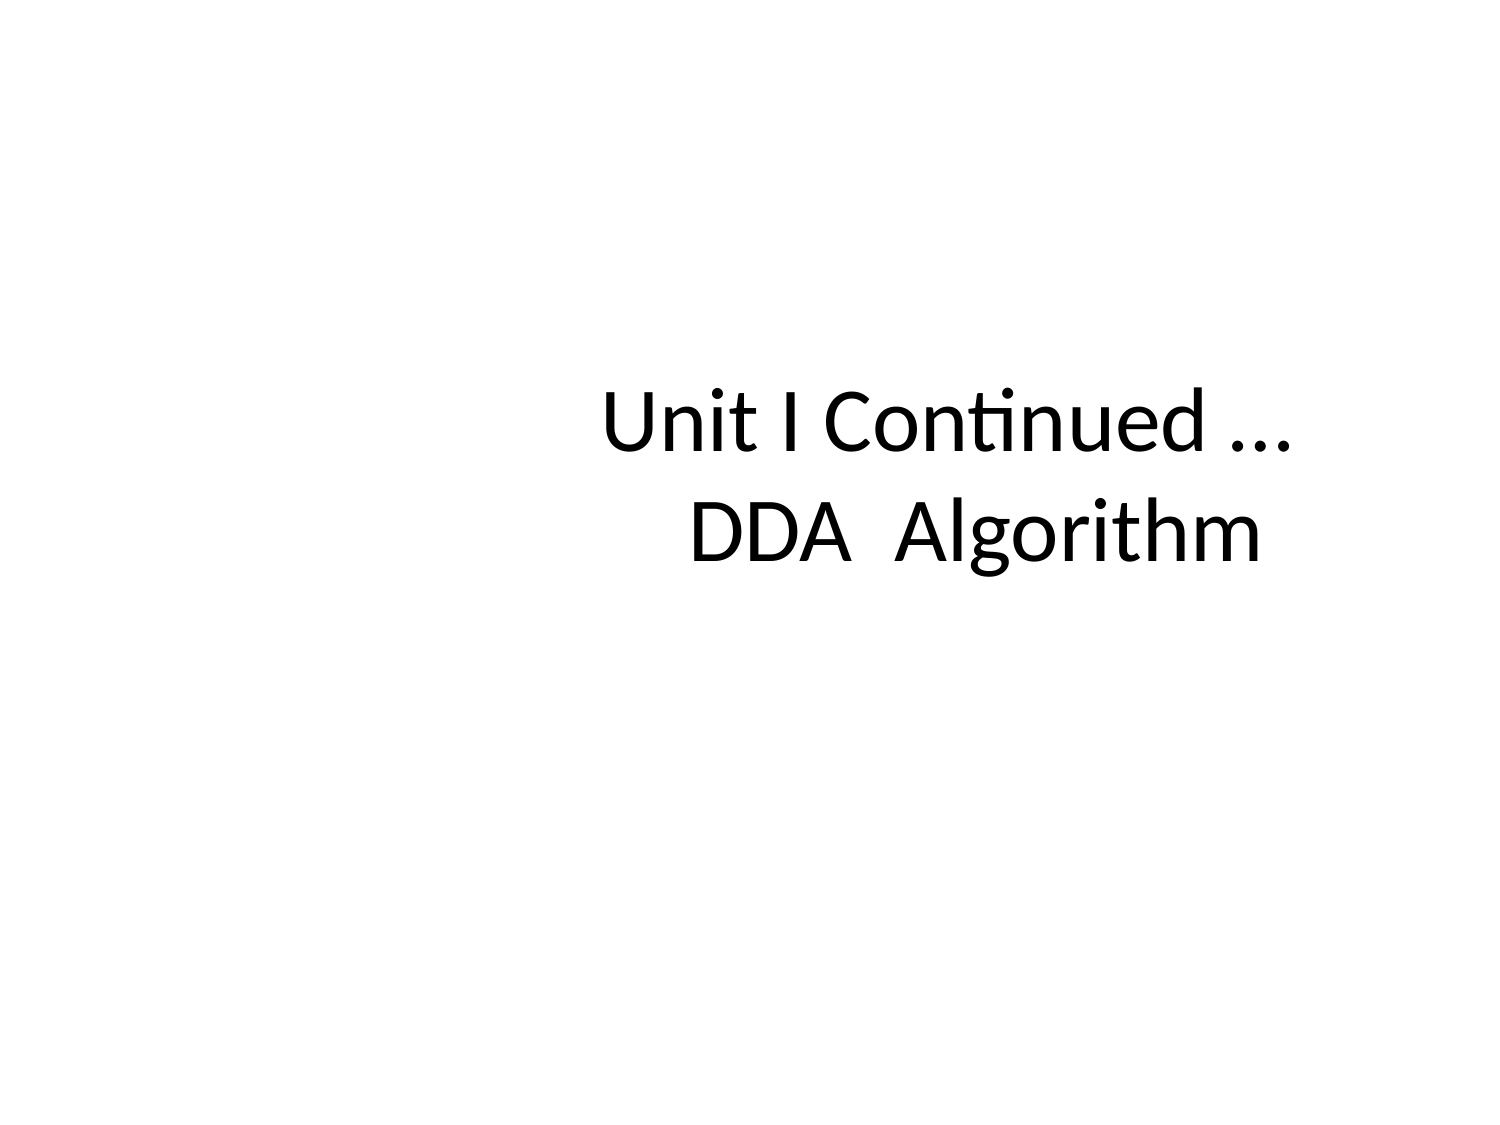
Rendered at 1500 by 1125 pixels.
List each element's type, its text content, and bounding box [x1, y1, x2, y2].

title Unit I Continued … DDA Algorithm [112, 349, 1388, 591]
